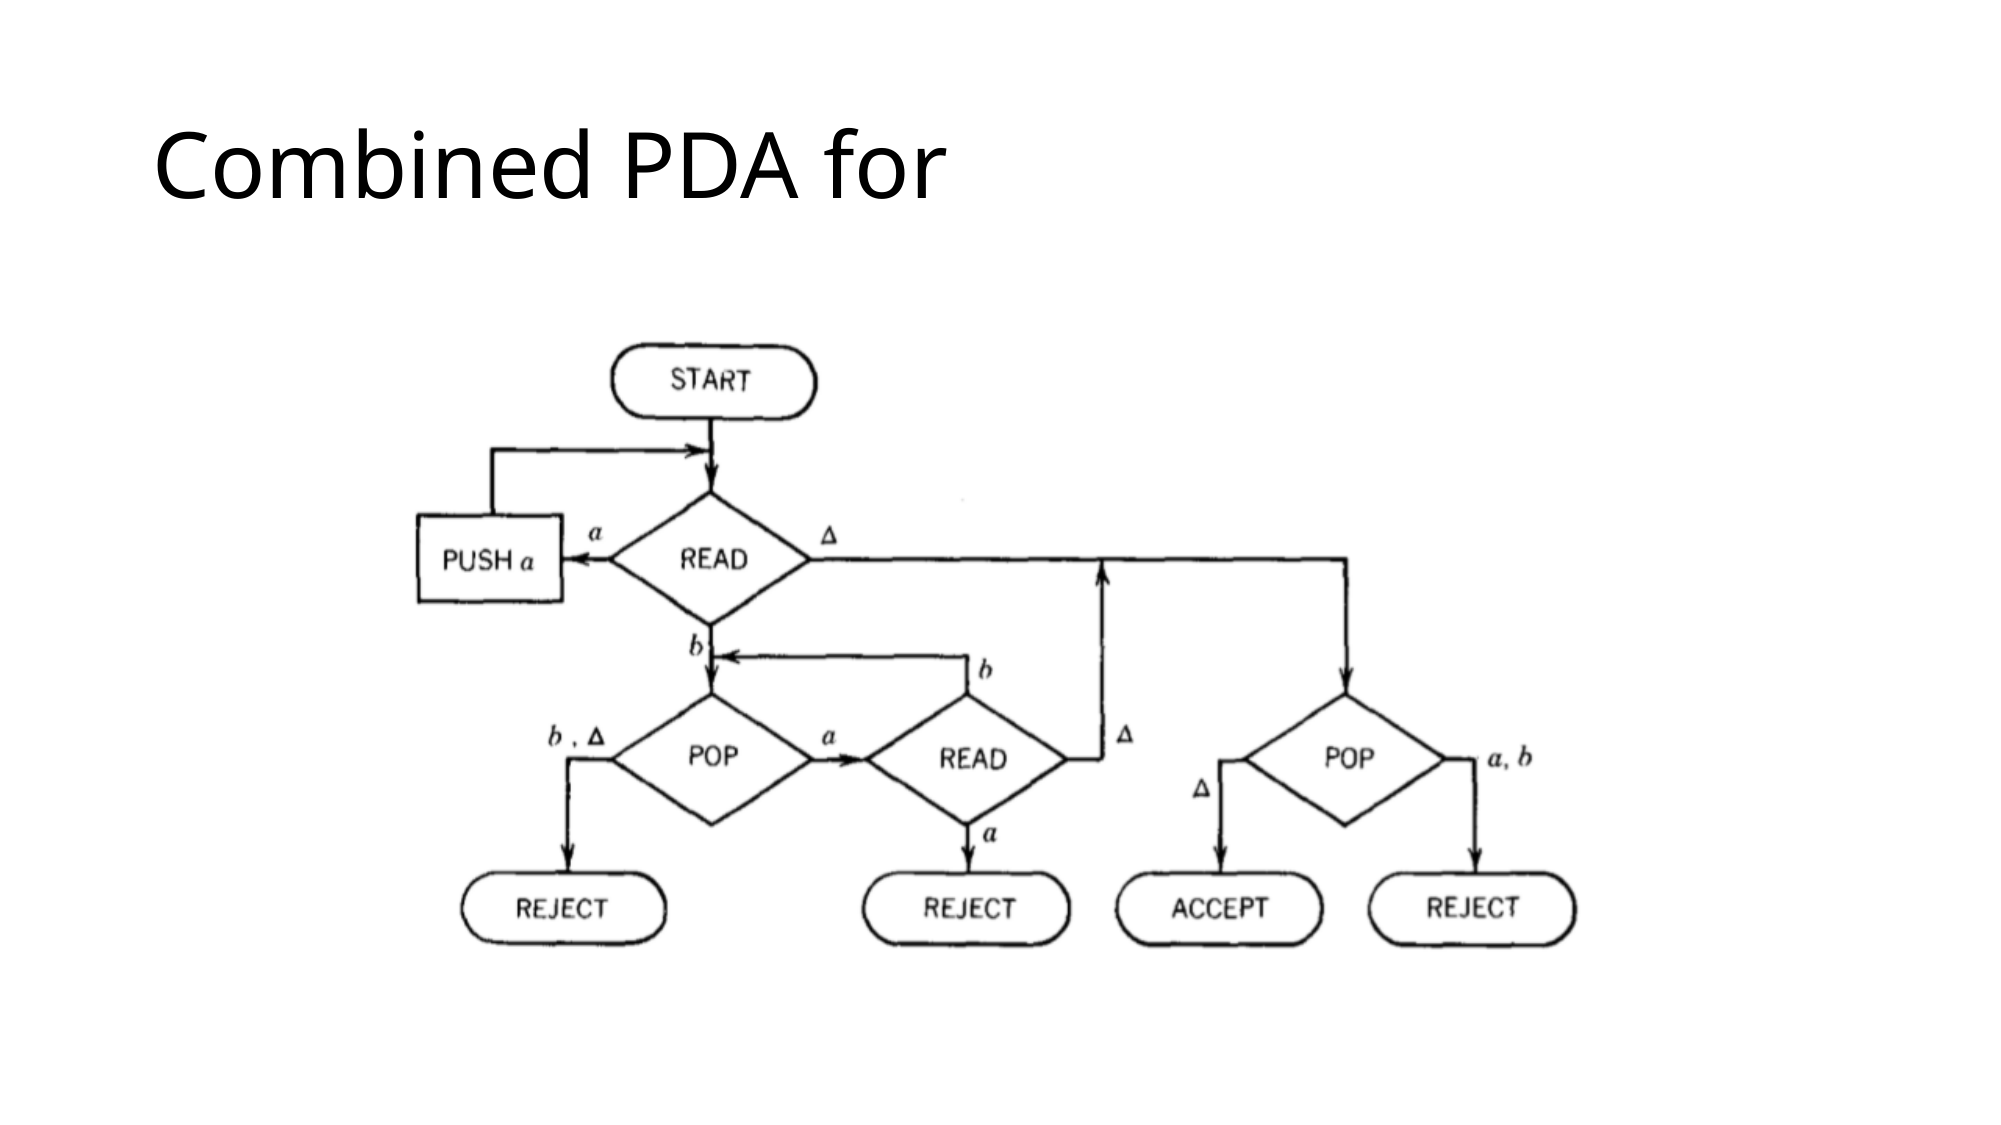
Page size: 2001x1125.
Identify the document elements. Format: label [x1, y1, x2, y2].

list [324, 299, 1676, 1014]
